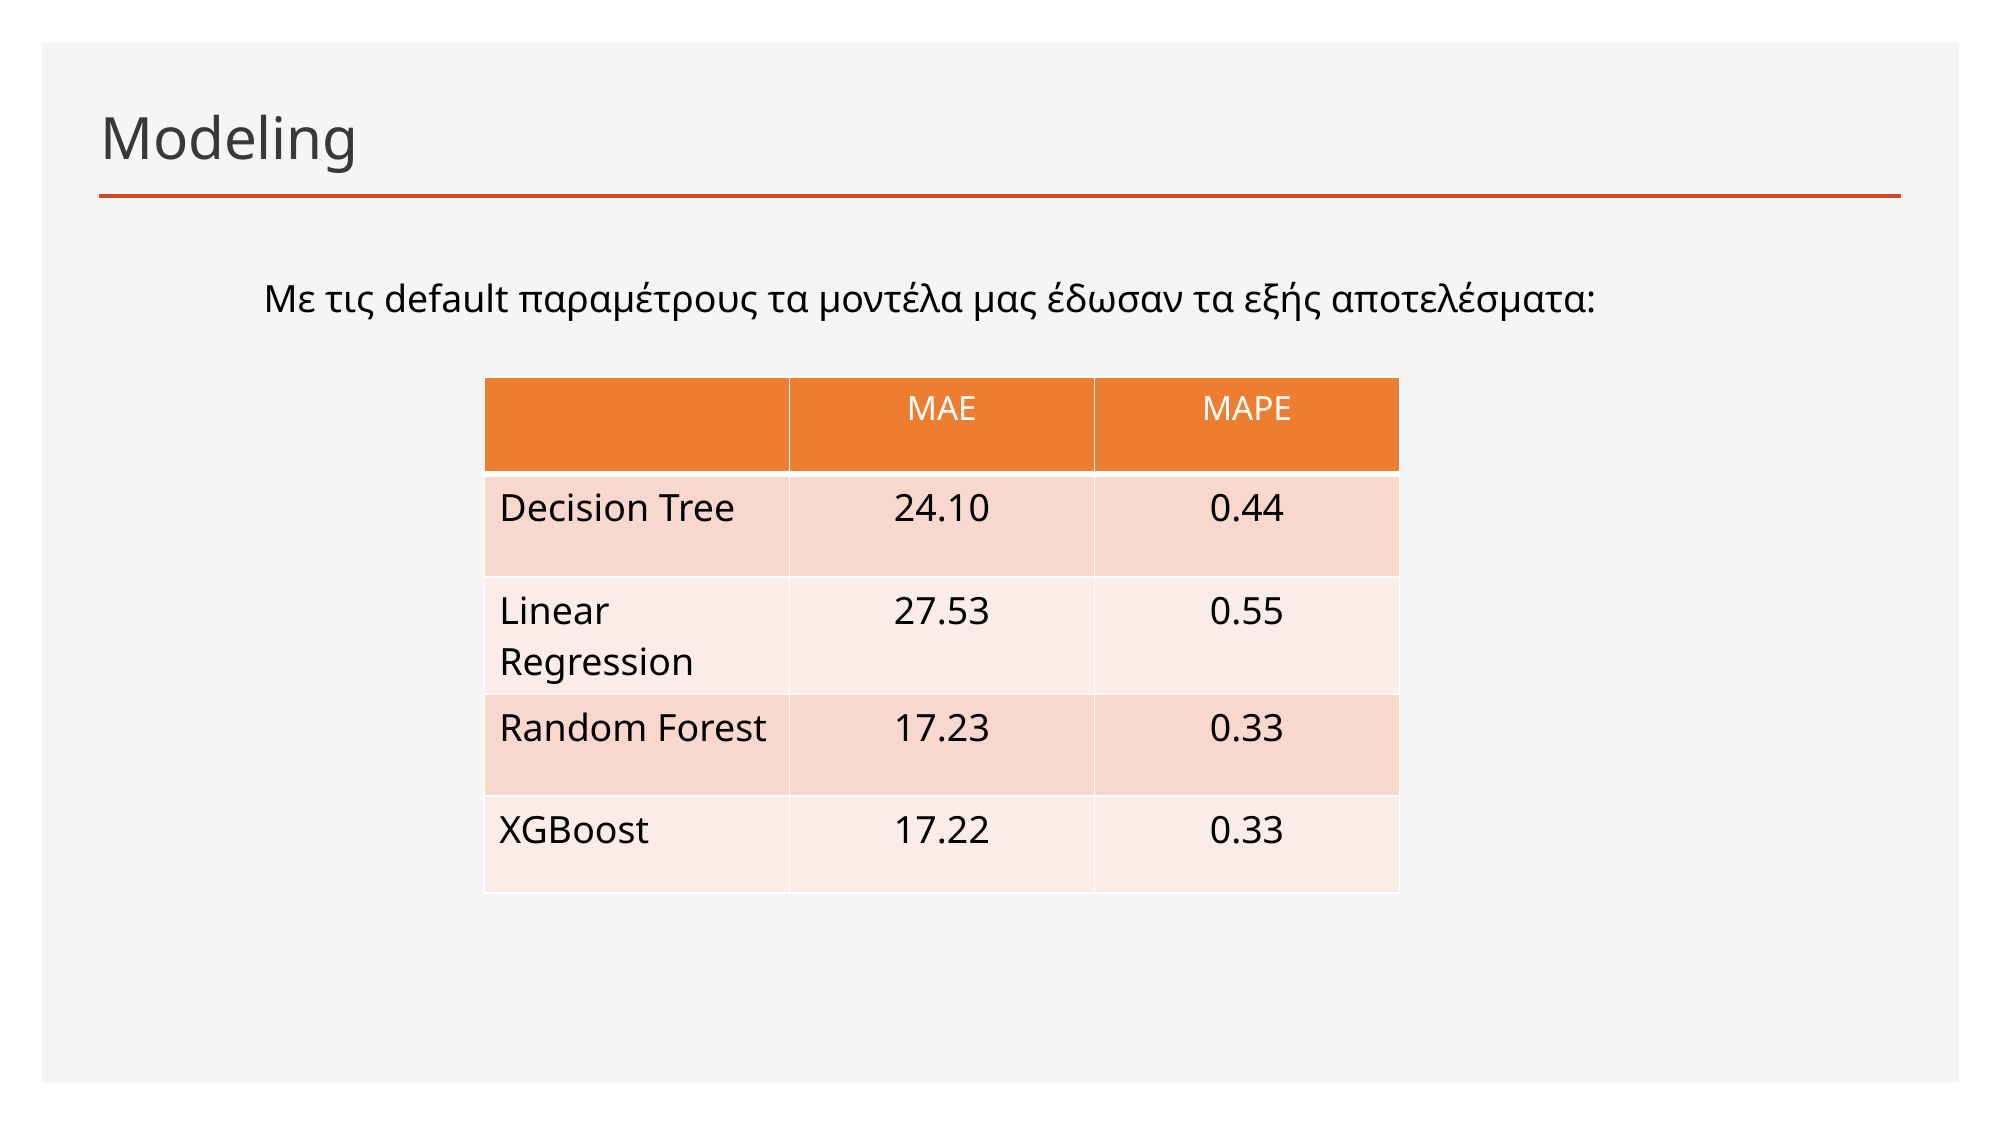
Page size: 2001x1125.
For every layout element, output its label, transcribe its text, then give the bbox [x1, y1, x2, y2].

table_header MAE [790, 378, 1094, 471]
table_cell 17.22 [790, 797, 1094, 892]
title Modeling [85, 73, 1214, 179]
table_cell 17.23 [790, 695, 1094, 795]
table_header [485, 378, 789, 471]
table_cell 0.55 [1095, 578, 1399, 693]
table_cell 24.10 [790, 477, 1094, 576]
table_header MAPE [1095, 378, 1399, 471]
table_cell 27.53 [790, 578, 1094, 693]
table_cell Decision Tree [485, 477, 789, 576]
table_cell Linear Regression [485, 578, 789, 693]
table_cell 0.33 [1095, 695, 1399, 795]
table_cell 0.33 [1095, 797, 1399, 892]
table_cell 0.44 [1095, 477, 1399, 576]
text_box Με τις default παραμέτρους τα μοντέλα μας έδωσαν τα εξής αποτελέσματα:​ [248, 267, 1612, 328]
table_cell XGBoost [485, 797, 789, 892]
table_cell Random Forest [485, 695, 789, 795]
